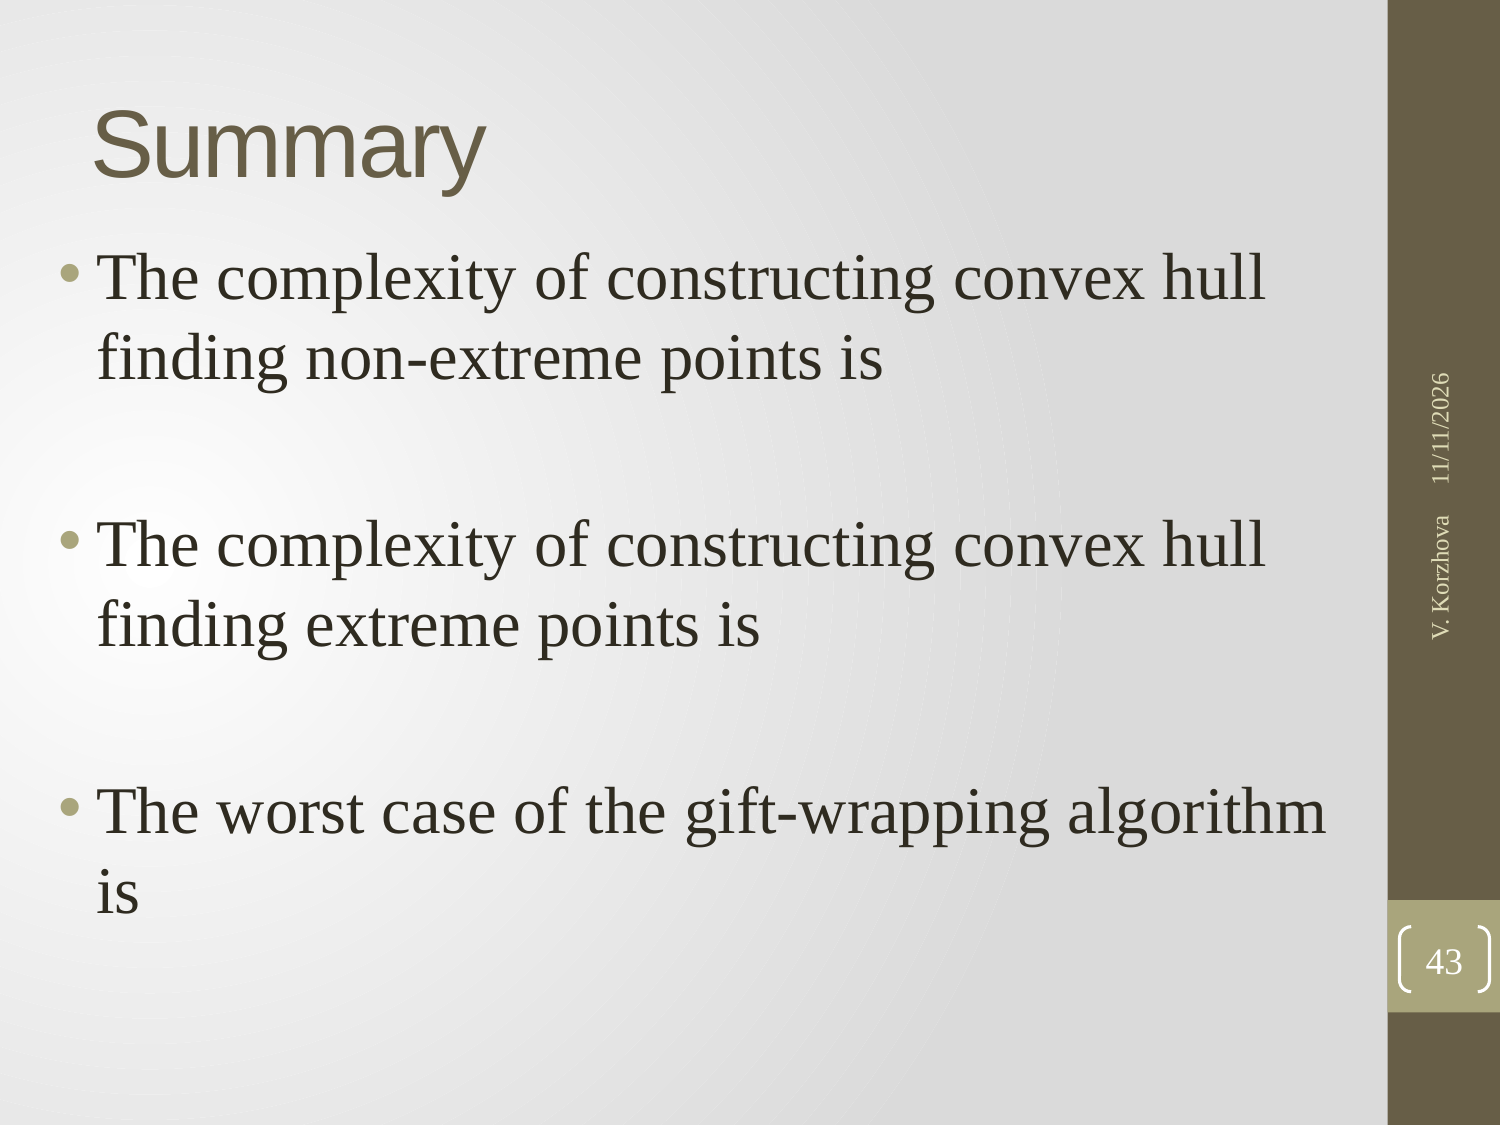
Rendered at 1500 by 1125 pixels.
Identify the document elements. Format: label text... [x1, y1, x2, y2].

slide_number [1408, 100, 1469, 500]
slide_number 43 [1397, 925, 1492, 994]
footer V. Korzhova [1408, 500, 1469, 889]
title Summary [75, 45, 1325, 233]
